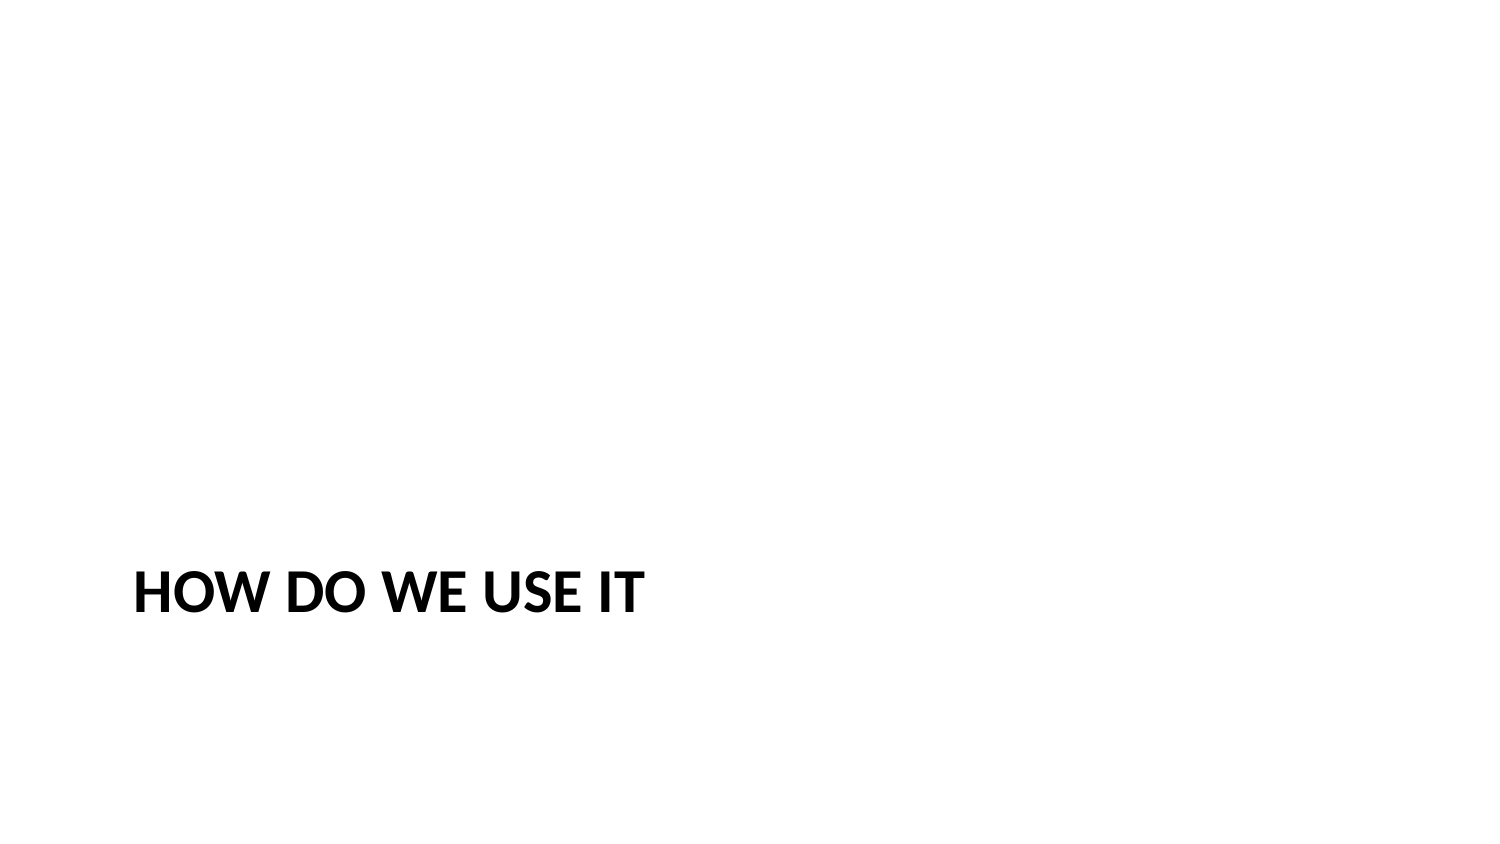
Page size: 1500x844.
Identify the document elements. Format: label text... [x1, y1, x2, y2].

title How do we use it [118, 542, 1394, 710]
